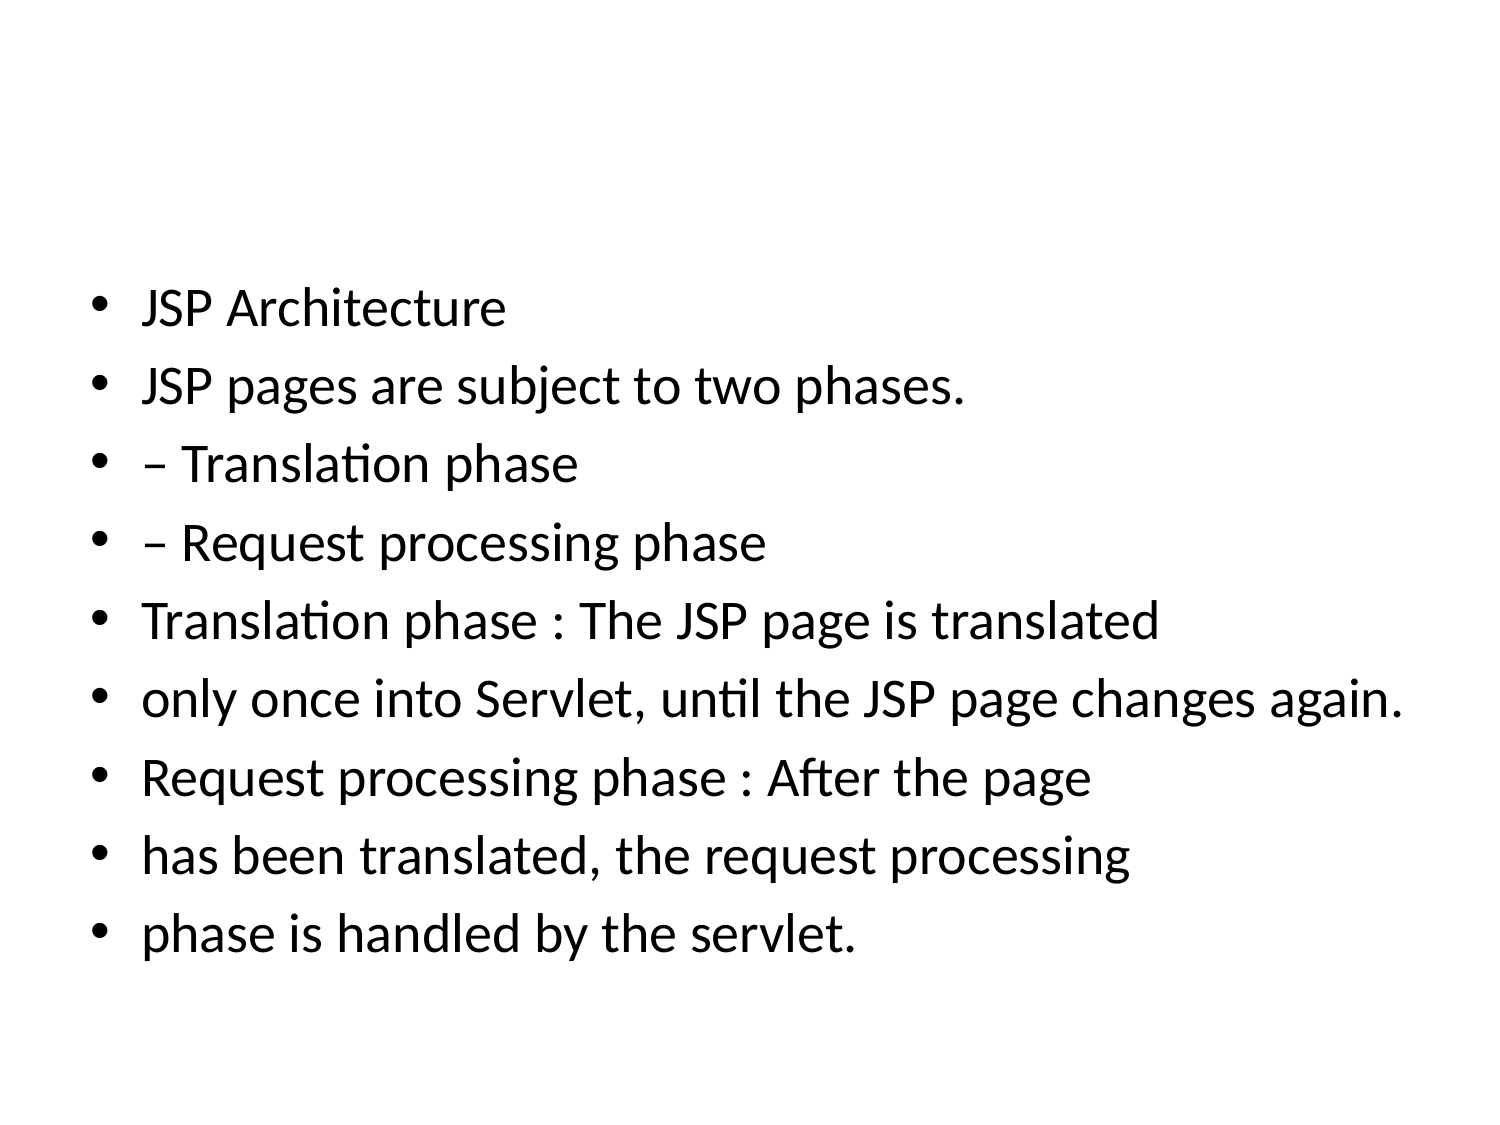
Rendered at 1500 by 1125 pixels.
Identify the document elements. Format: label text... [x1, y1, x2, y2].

list JSP Architecture JSP pages are subject to two phases. – Translation phase – Request processing phase Translation phase : The JSP page is translated only once into Servlet, until the JSP page changes again. Request processing phase : After the page has been translated, the request processing phase is handled by the servlet. [75, 262, 1425, 1005]
